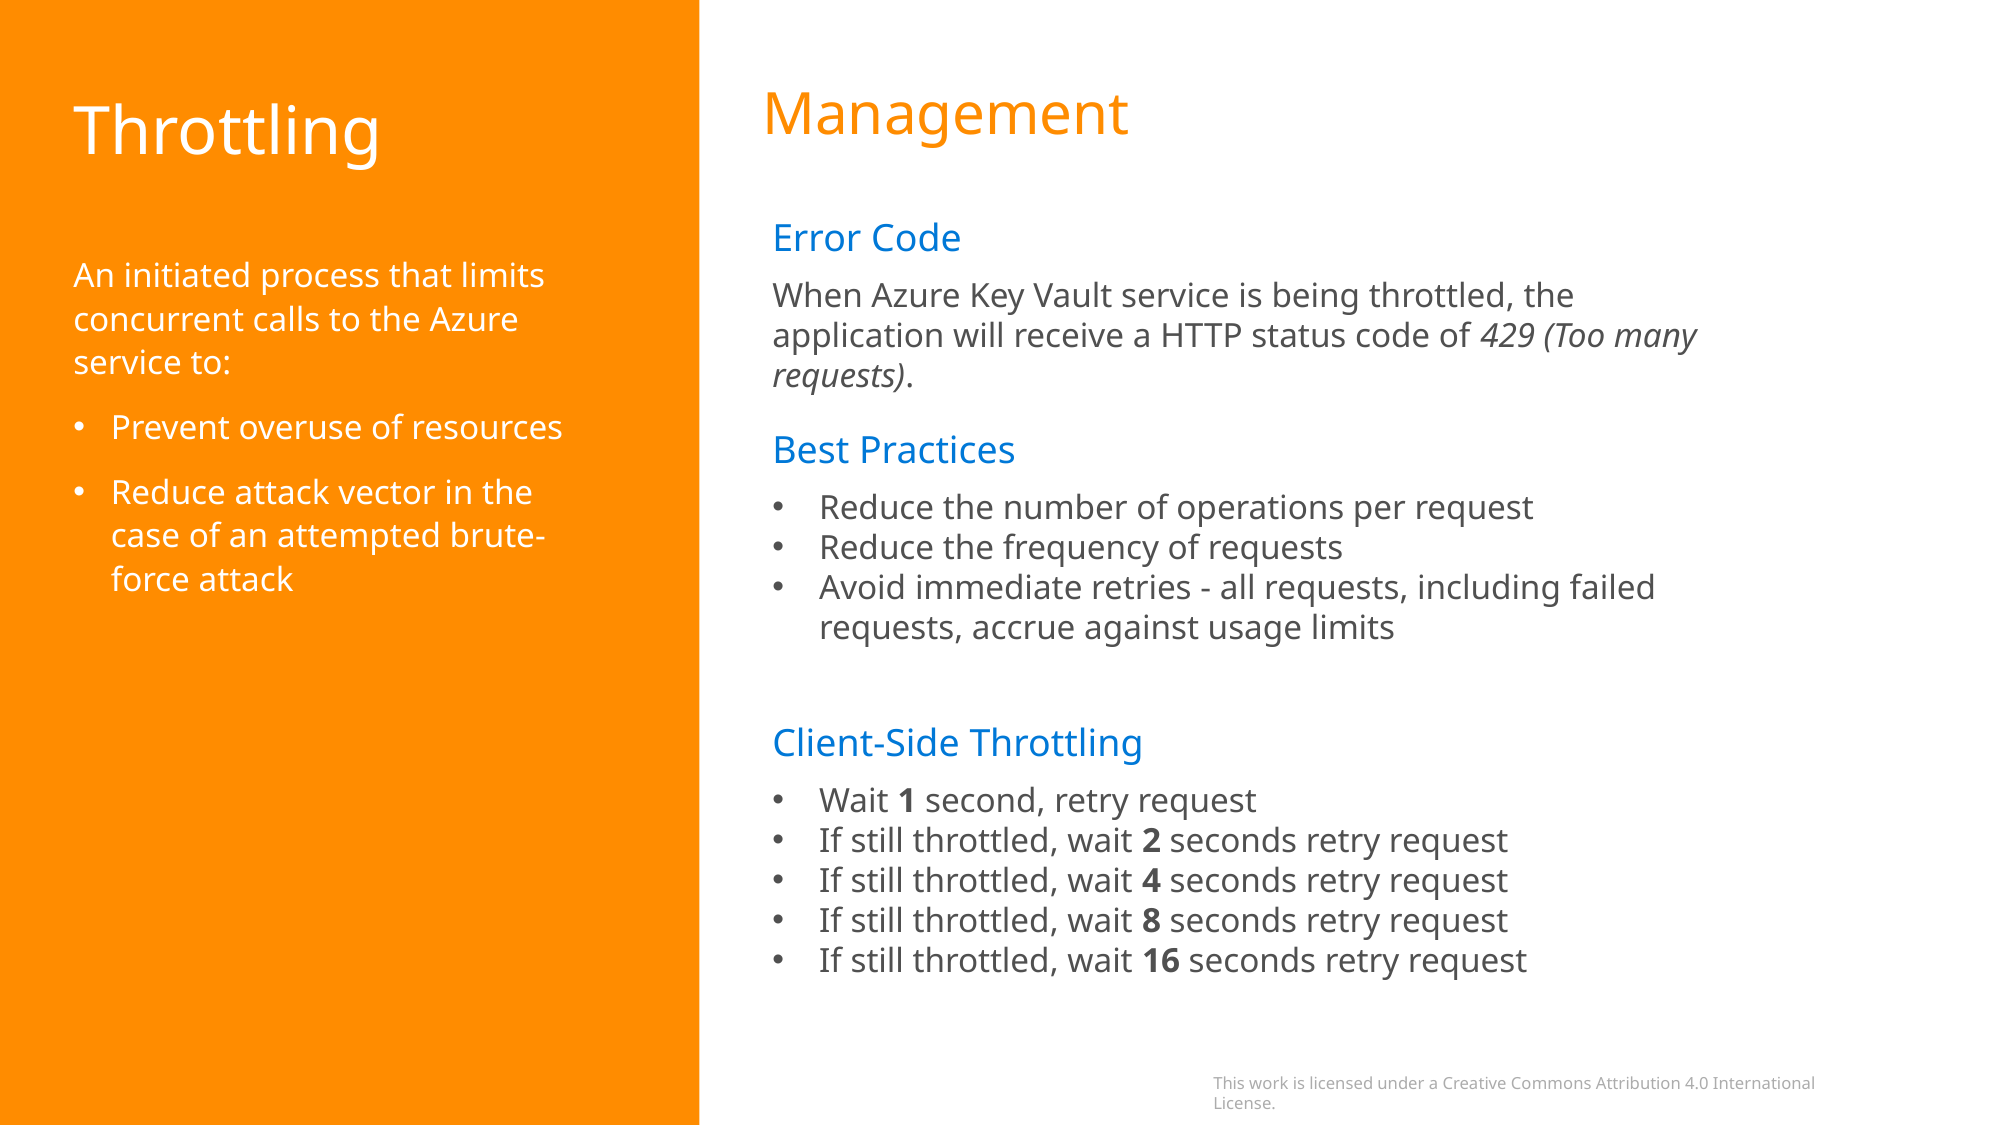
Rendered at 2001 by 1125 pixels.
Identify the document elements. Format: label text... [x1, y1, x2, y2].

title Throttling [58, 77, 625, 189]
text_box Error Code [757, 206, 1289, 267]
text_box Reduce the number of operations per request Reduce the frequency of requests Avoid immediate retries - all requests, including failed requests, accrue against usage limits [757, 479, 1758, 654]
text_box Management [747, 68, 1145, 154]
text_box Best Practices [757, 418, 1196, 479]
text_box When Azure Key Vault service is being throttled, the application will receive a HTTP status code of 429 (Too many requests). [757, 267, 1758, 402]
list An initiated process that limits concurrent calls to the Azure service to: Prevent overuse of resources Reduce attack vector in the case of an attempted brute-force attack [58, 242, 625, 1048]
text_box Wait 1 second, retry request If still throttled, wait 2 seconds retry request If still throttled, wait 4 seconds retry request If still throttled, wait 8 seconds retry request If still throttled, wait 16 seconds retry request [757, 772, 1758, 987]
text_box [0, 0, 700, 1125]
text_box Client-Side Throttling [757, 711, 1196, 772]
